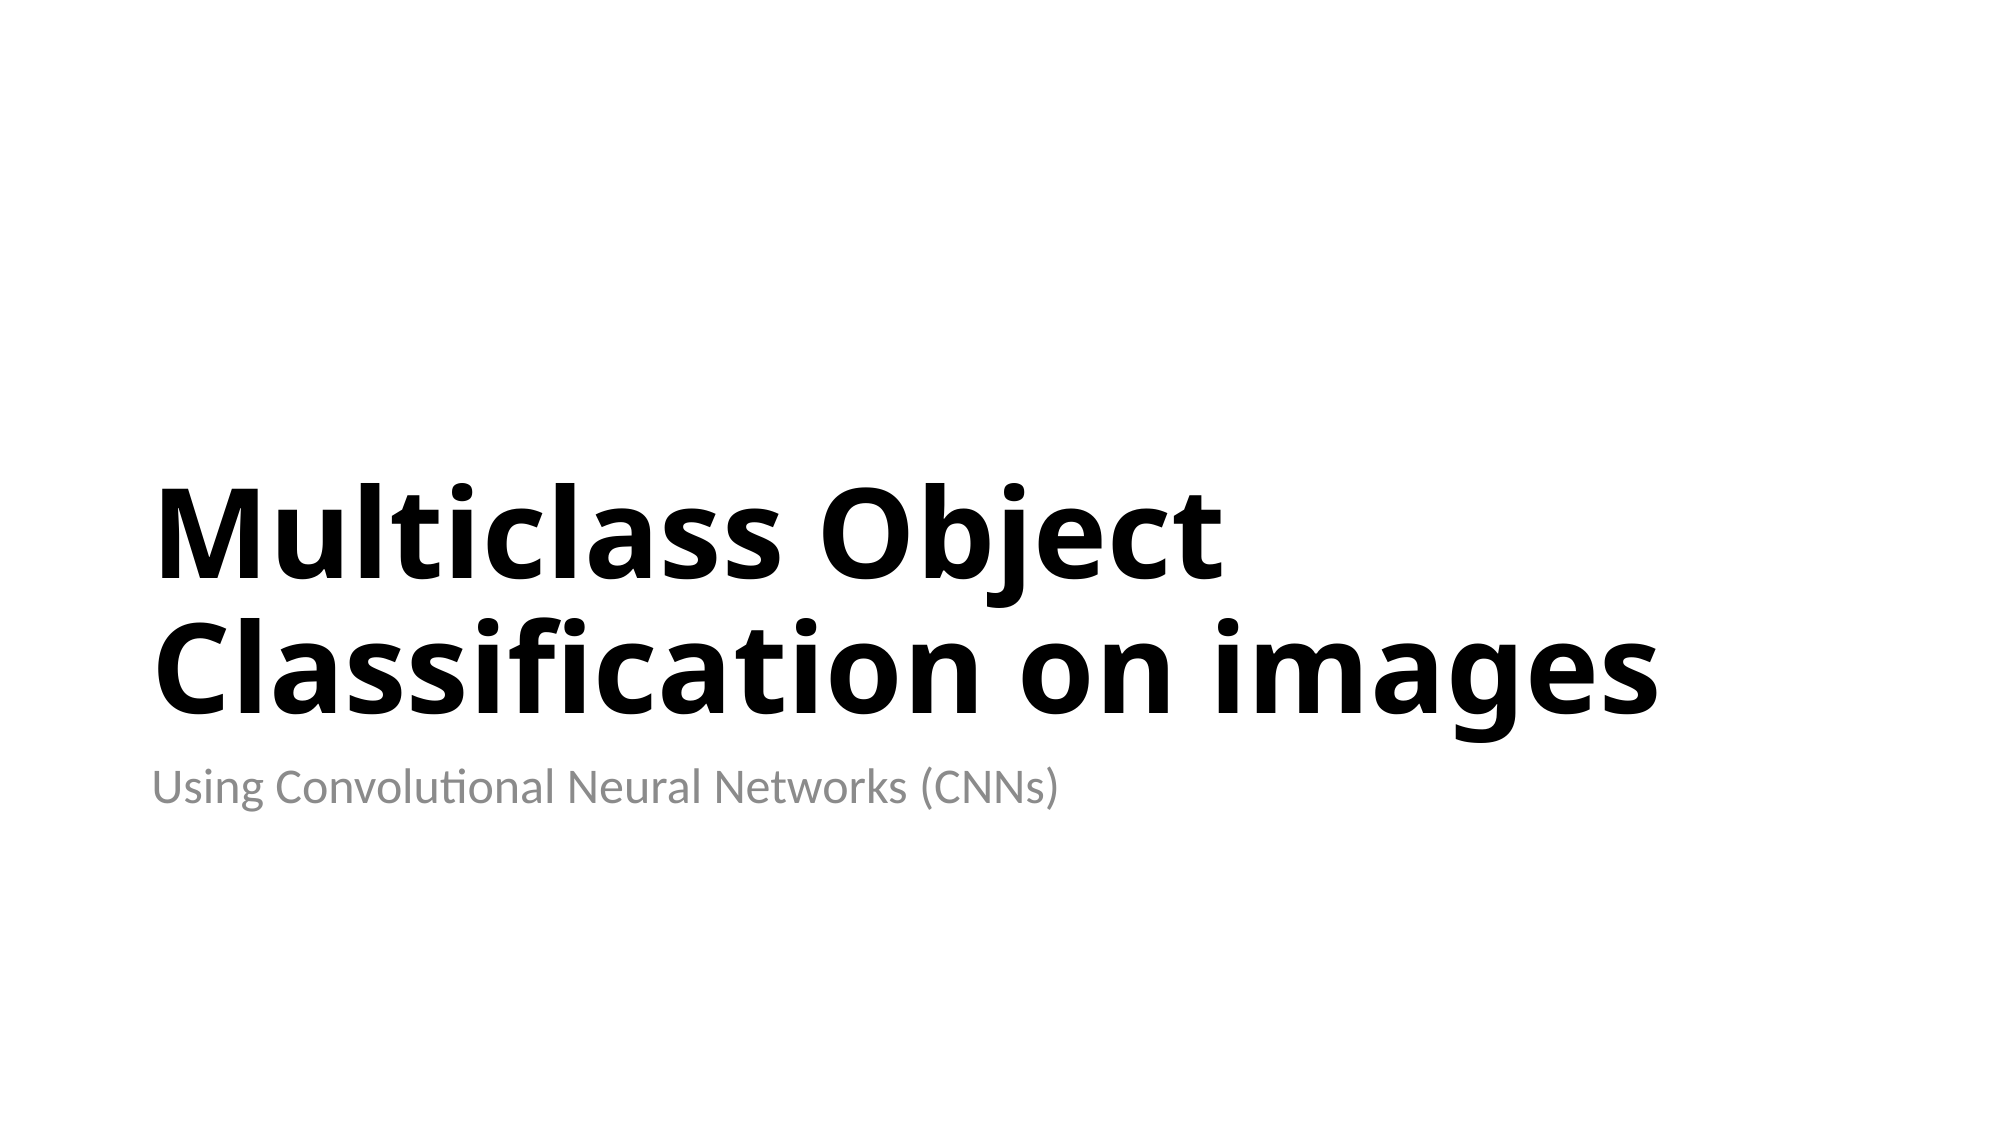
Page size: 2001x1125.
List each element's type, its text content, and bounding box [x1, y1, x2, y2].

list Using Convolutional Neural Networks (CNNs) [136, 752, 1862, 999]
title Multiclass Object Classification on images [136, 280, 1862, 749]
